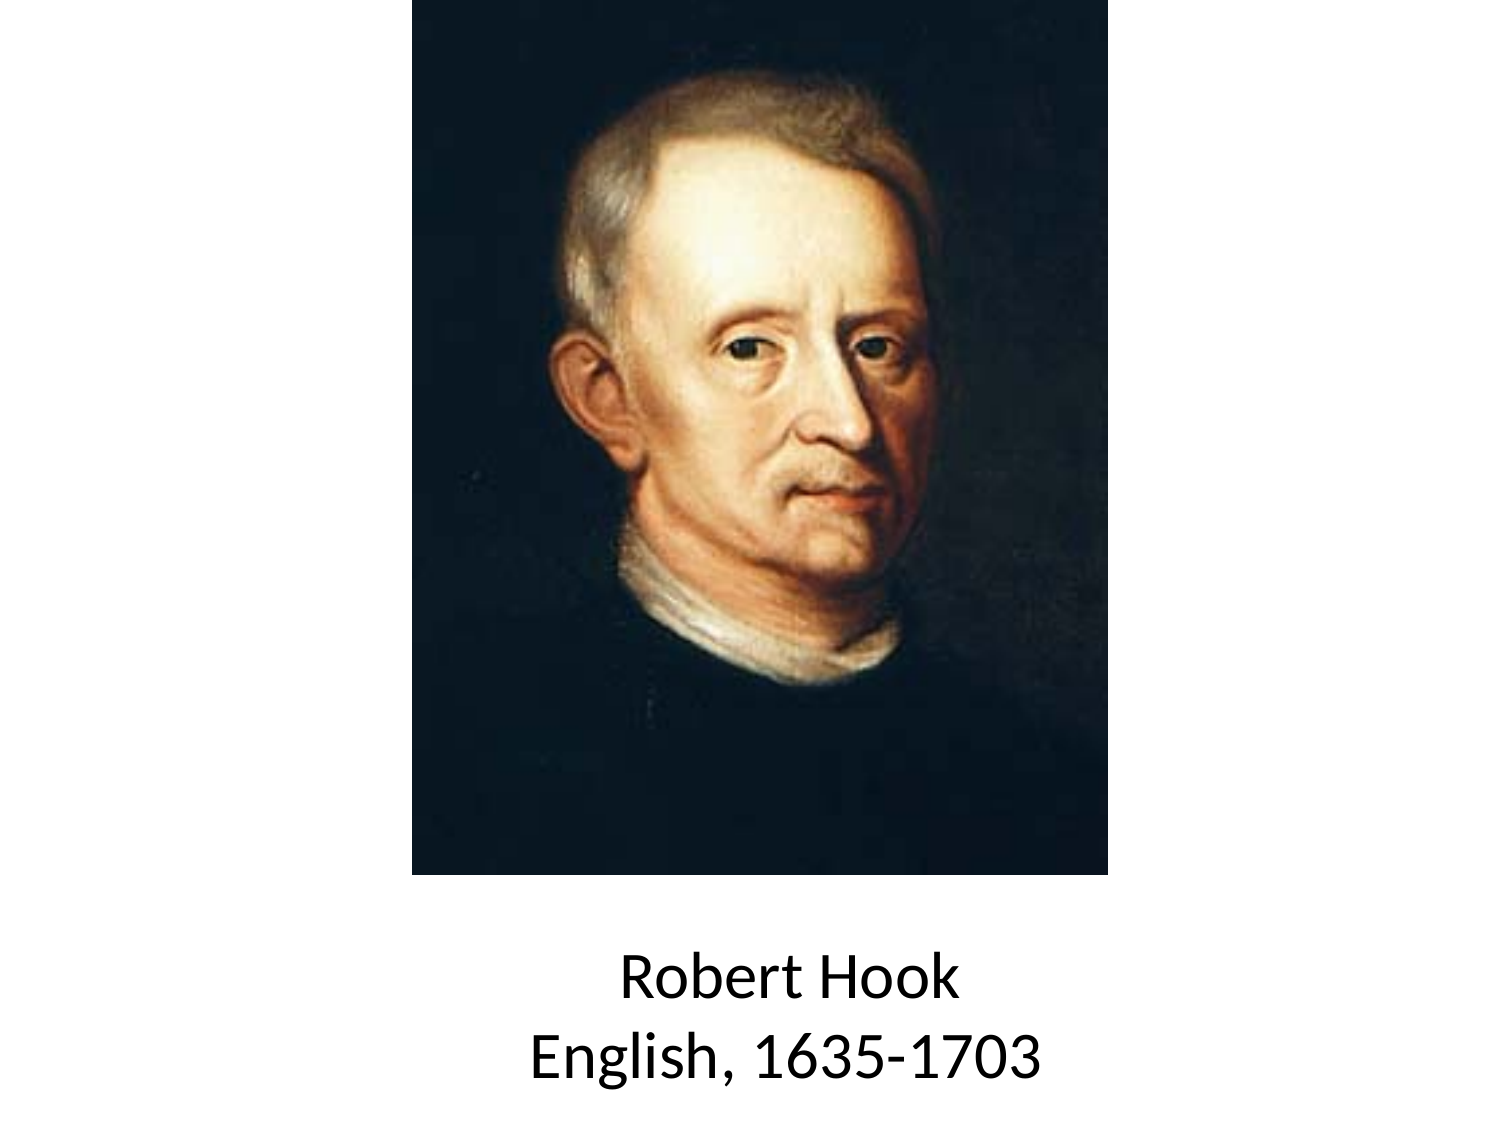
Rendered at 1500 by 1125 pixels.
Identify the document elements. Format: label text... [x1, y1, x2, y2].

picture [412, 0, 1108, 876]
text_box Robert Hook English, 1635-1703 [274, 924, 1338, 1100]
